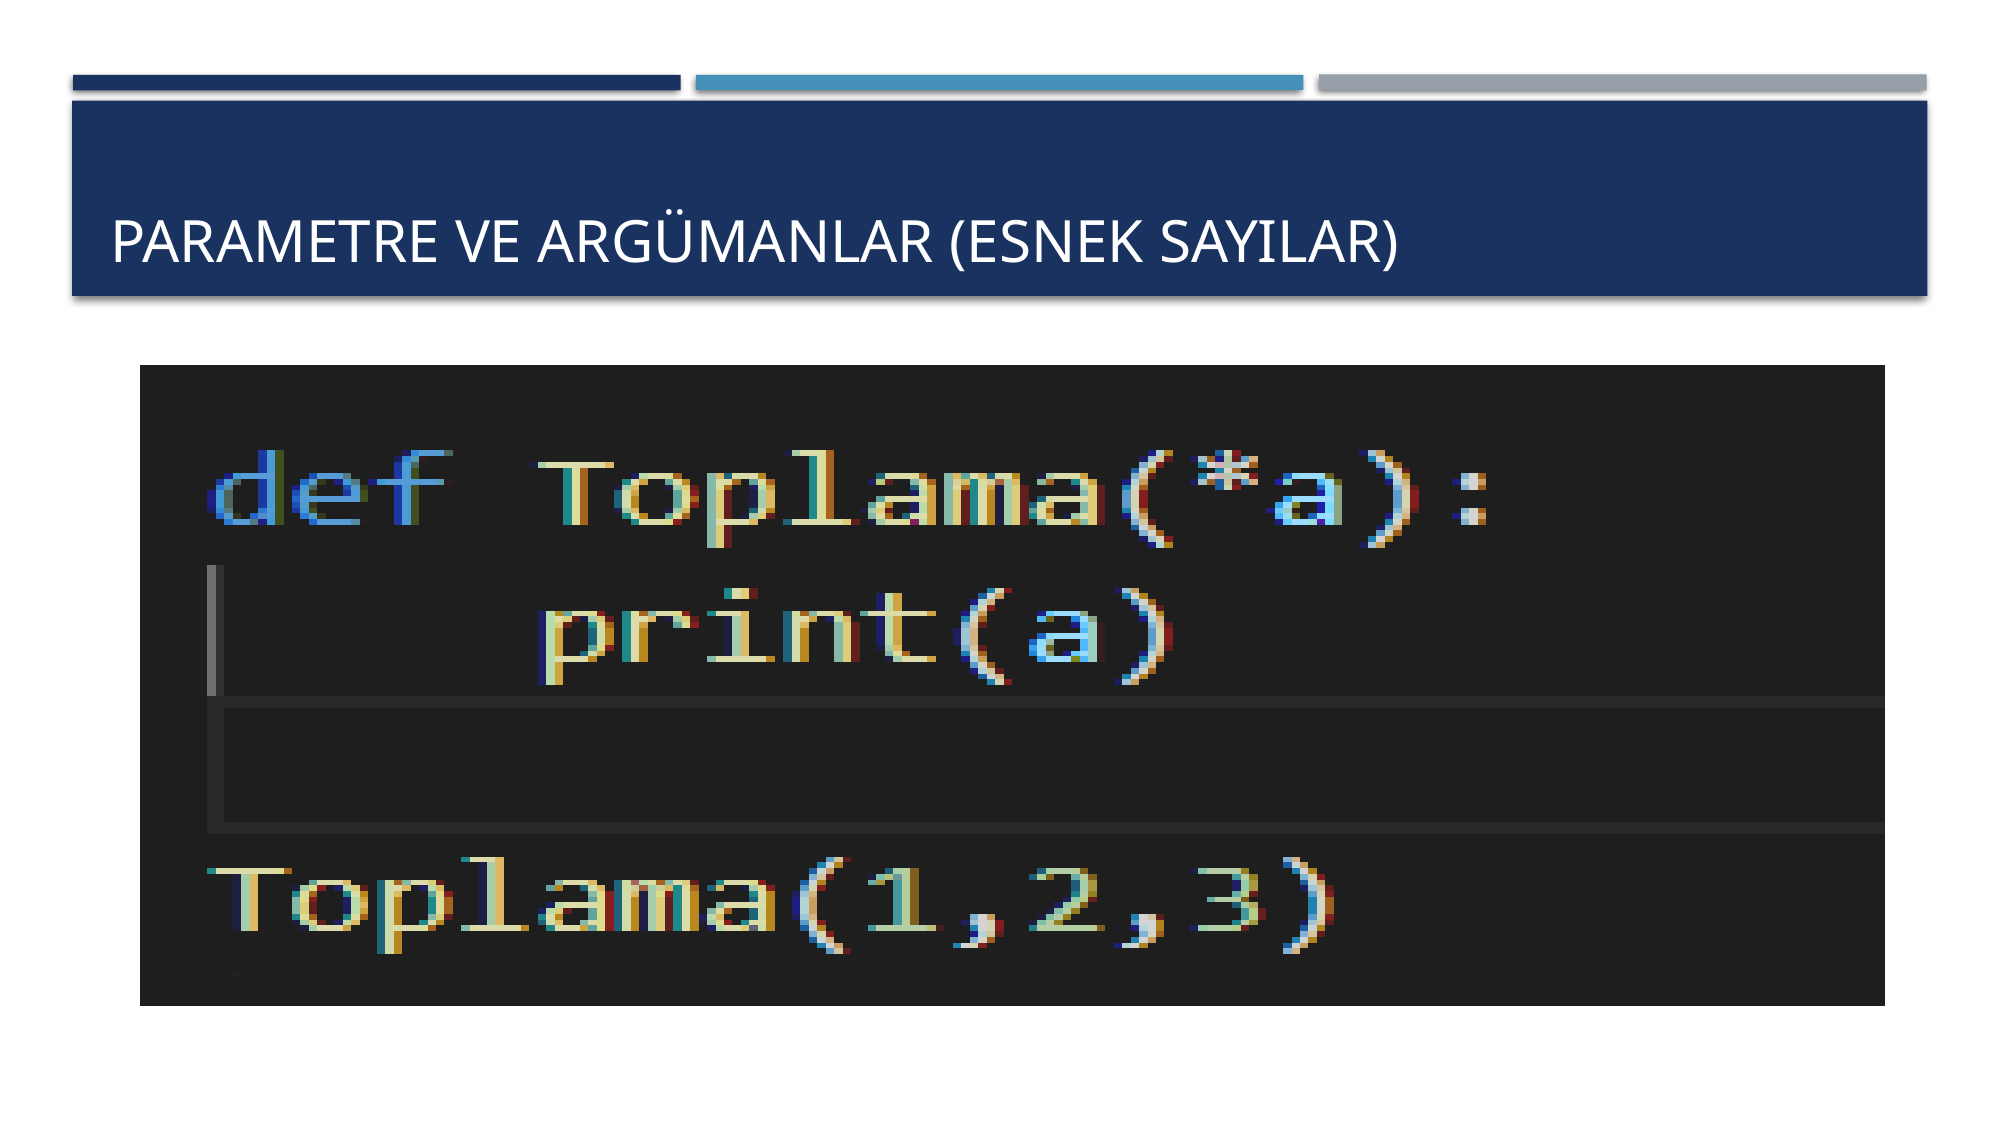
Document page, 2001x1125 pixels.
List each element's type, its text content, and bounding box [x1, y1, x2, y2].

picture [139, 365, 1885, 1006]
title Parametre ve Argümanlar (ESNEK SAYILAR) [95, 115, 1905, 282]
